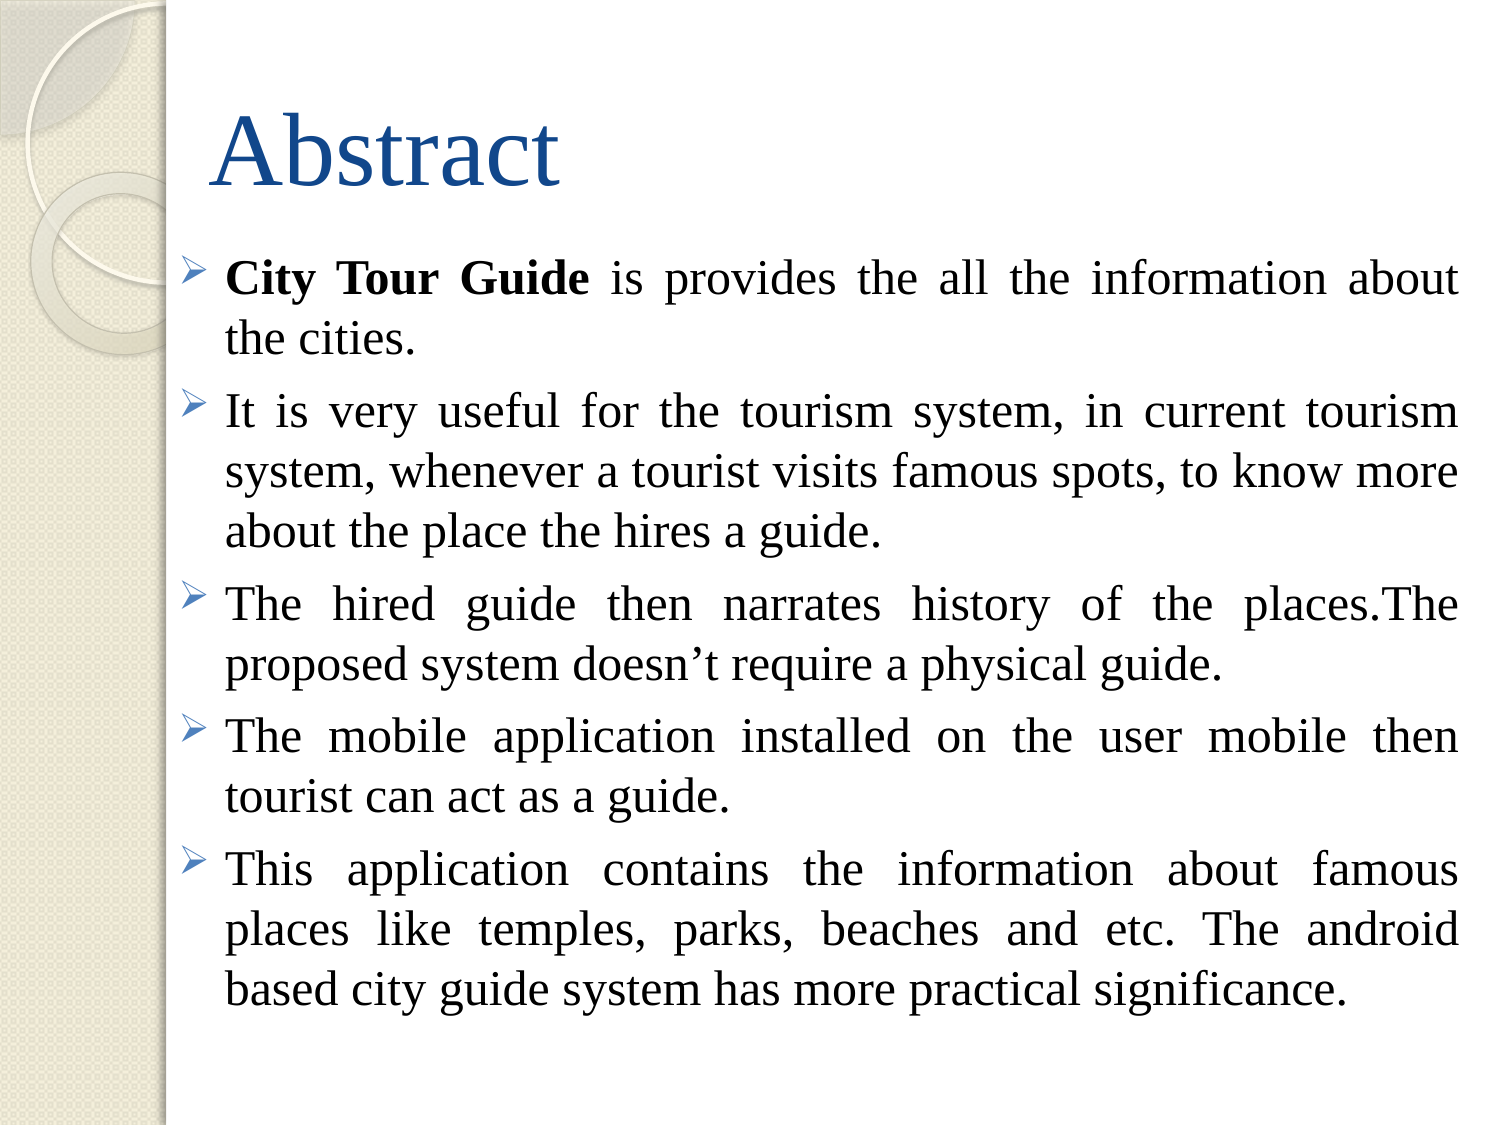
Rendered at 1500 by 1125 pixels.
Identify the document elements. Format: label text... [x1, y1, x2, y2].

list City Tour Guide is provides the all the information about the cities. It is very useful for the tourism system, in current tourism system, whenever a tourist visits famous spots, to know more about the place the hires a guide. The hired guide then narrates history of the places.The proposed system doesn’t require a physical guide. The mobile application installed on the user mobile then tourist can act as a guide. This application contains the information about famous places like temples, parks, beaches and etc. The android based city guide system has more practical significance. [150, 237, 1475, 1088]
title Abstract [99, 50, 1450, 238]
